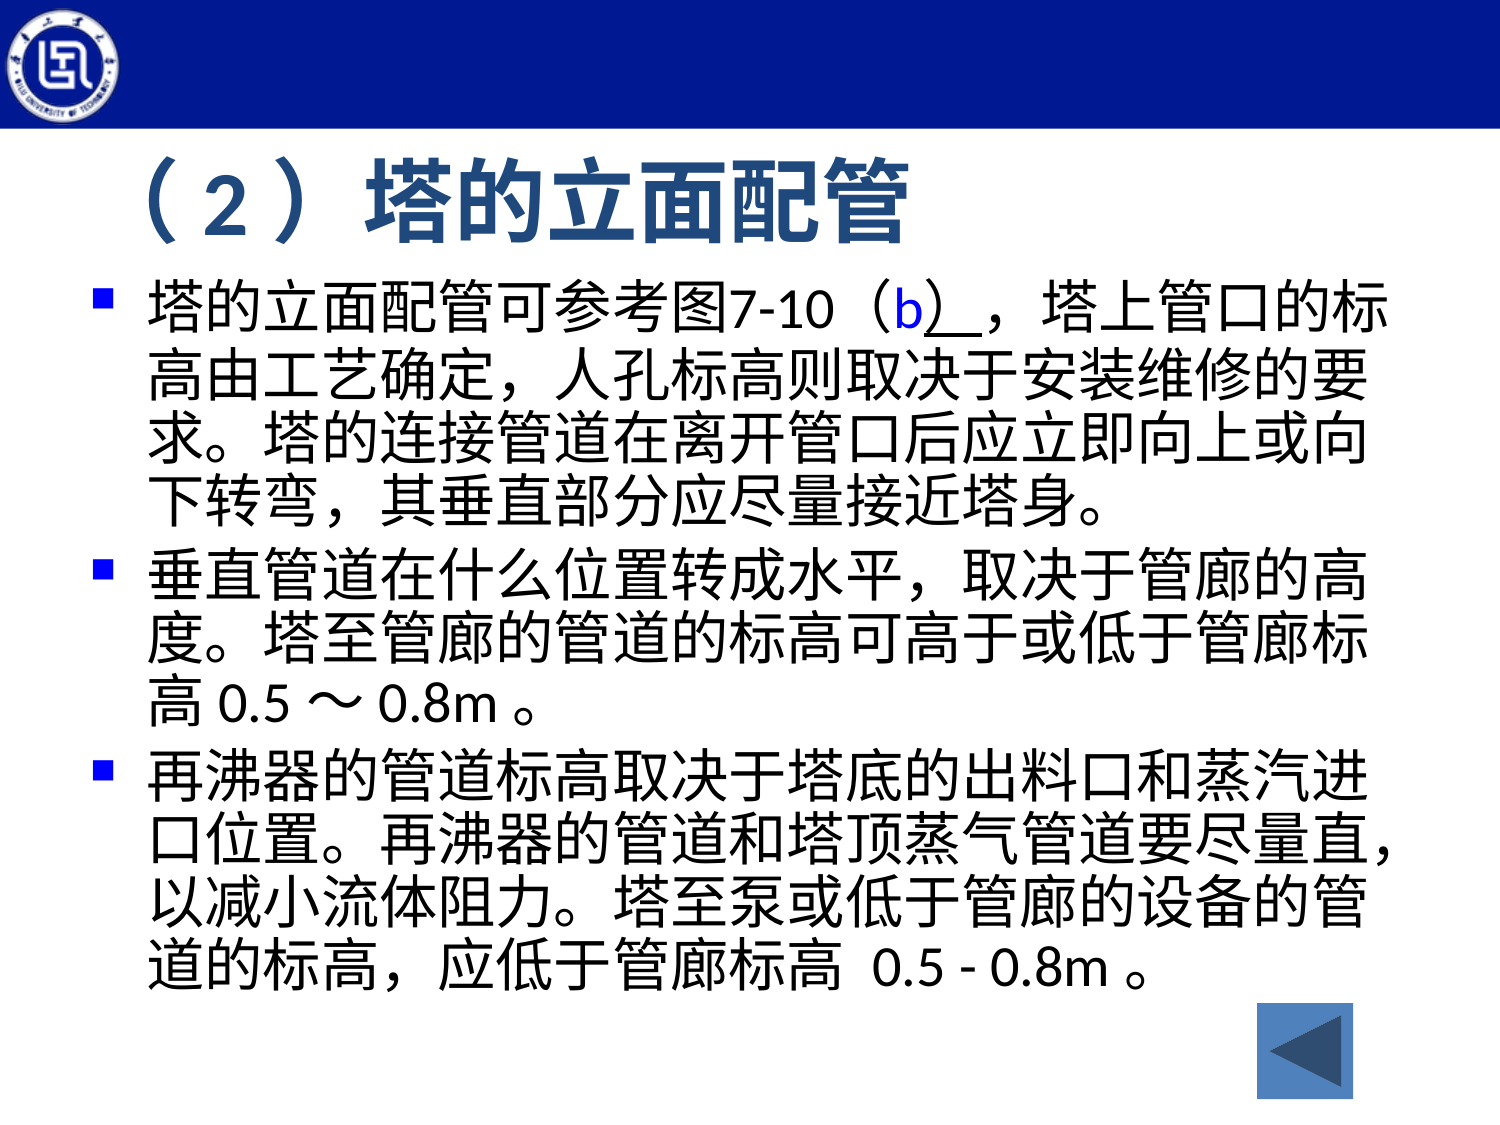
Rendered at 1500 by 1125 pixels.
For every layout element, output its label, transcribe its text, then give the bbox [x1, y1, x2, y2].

text_box [1257, 1003, 1354, 1100]
picture [1, 7, 123, 126]
title （2）塔的立面配管 [73, 104, 1414, 293]
list 塔的立面配管可参考图7-10（b），塔上管口的标高由工艺确定，人孔标高则取决于安装维修的要求。塔的连接管道在离开管口后应立即向上或向下转弯，其垂直部分应尽量接近塔身。 垂直管道在什么位置转成水平，取决于管廊的高度。塔至管廊的管道的标高可高于或低于管廊标高0.5～0.8m。 再沸器的管道标高取决于塔底的出料口和蒸汽进口位置。再沸器的管道和塔顶蒸气管道要尽量直，以减小流体阻力。塔至泵或低于管廊的设备的管道的标高，应低于管廊标高 0.5 - 0.8m。 [75, 262, 1425, 1006]
